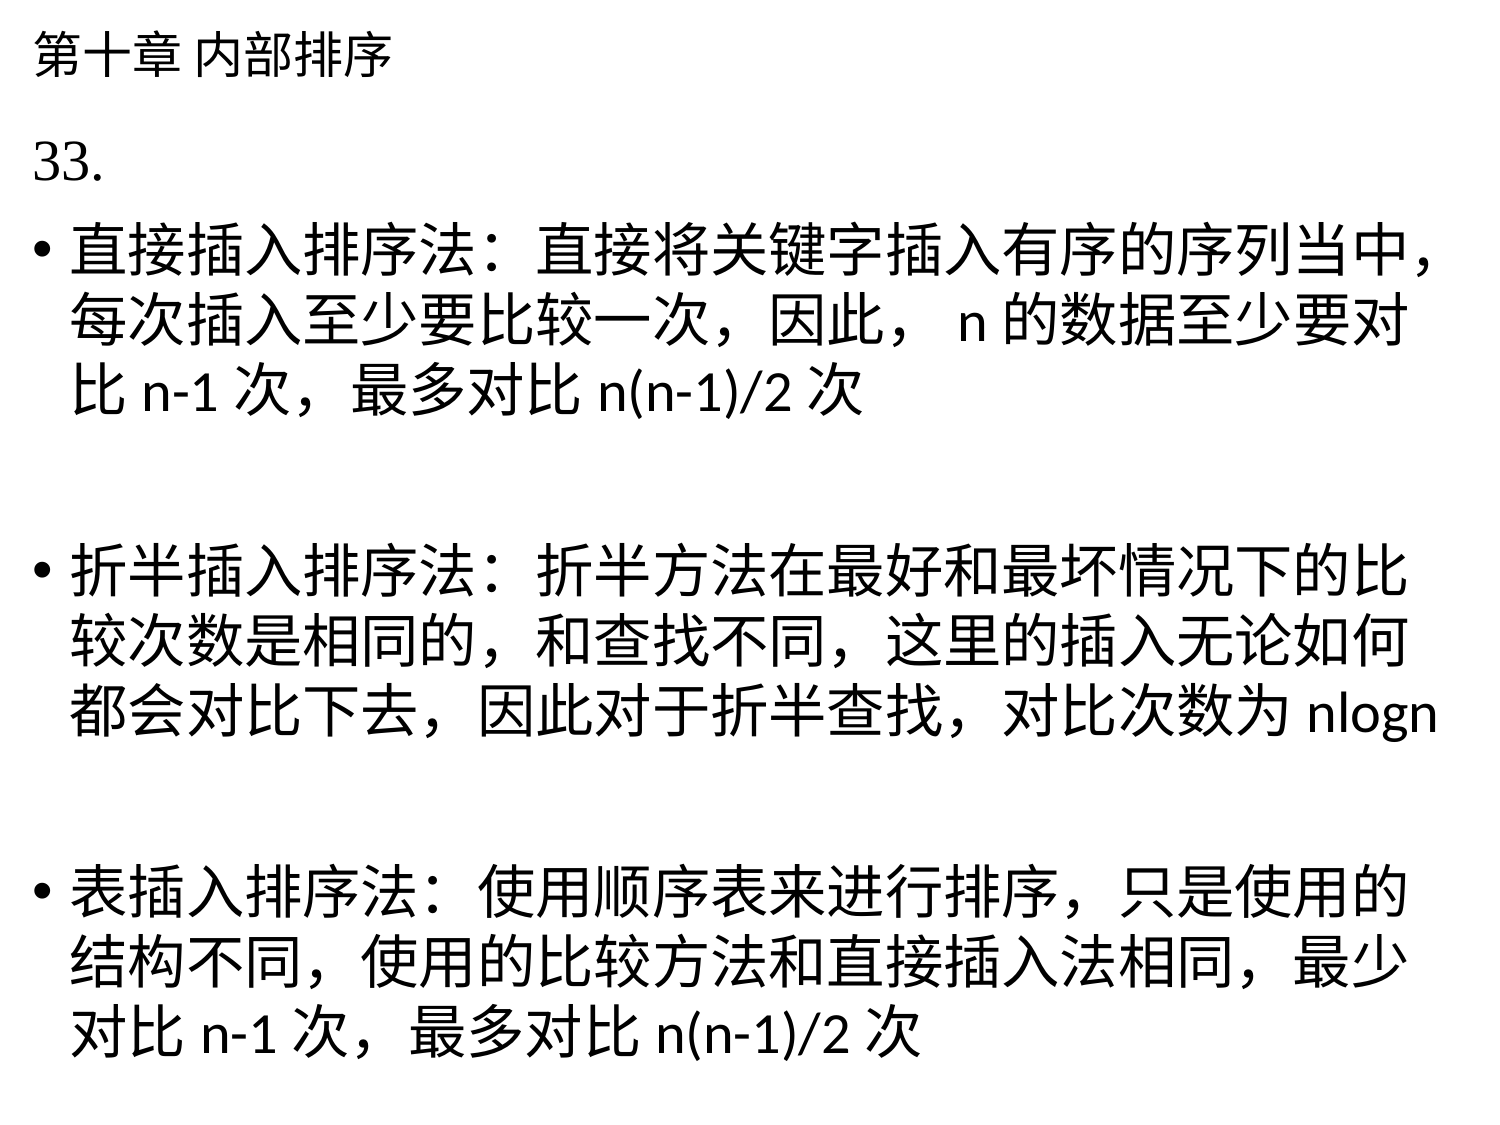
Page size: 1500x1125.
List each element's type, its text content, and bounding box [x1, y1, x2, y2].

list 33. 直接插入排序法：直接将关键字插入有序的序列当中，每次插入至少要比较一次，因此，n的数据至少要对比n-1次，最多对比n(n-1)/2次 折半插入排序法：折半方法在最好和最坏情况下的比较次数是相同的，和查找不同，这里的插入无论如何都会对比下去，因此对于折半查找，对比次数为nlogn 表插入排序法：使用顺序表来进行排序，只是使用的结构不同，使用的比较方法和直接插入法相同，最少对比n-1次，最多对比n(n-1)/2次 [17, 115, 1474, 1088]
title 第十章 内部排序 [17, 0, 1311, 115]
